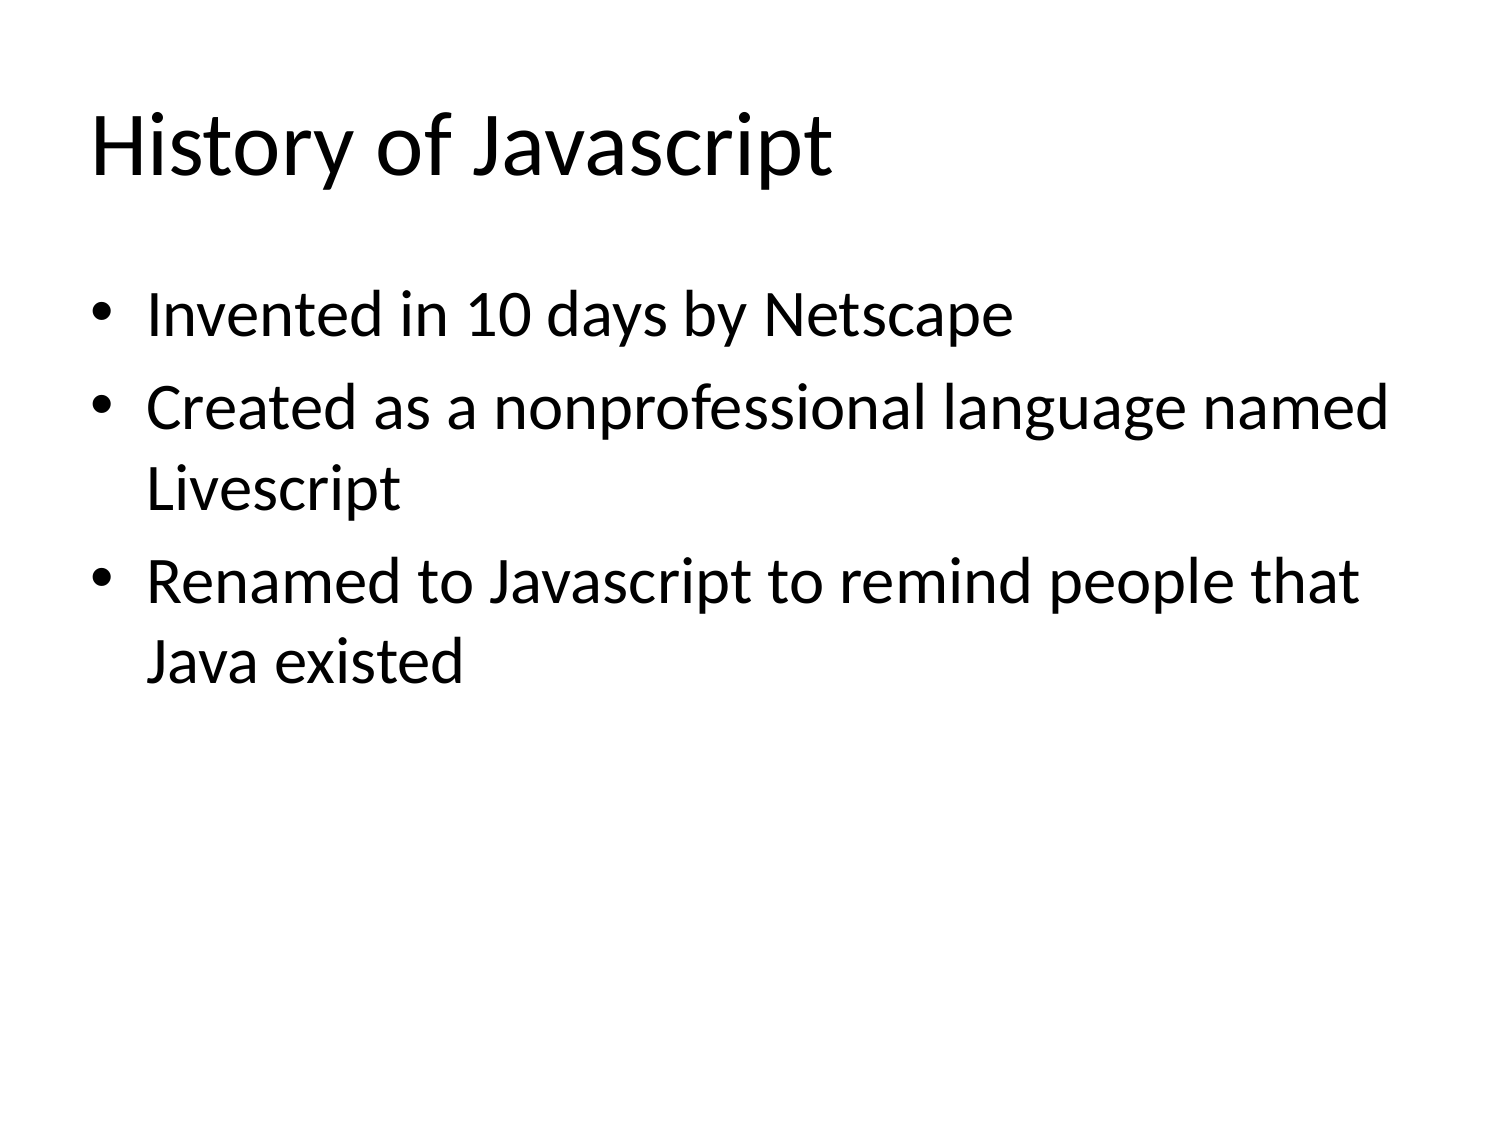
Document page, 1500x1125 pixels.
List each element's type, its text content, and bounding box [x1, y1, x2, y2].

title History of Javascript [75, 45, 1425, 233]
list Invented in 10 days by Netscape Created as a nonprofessional language named Livescript Renamed to Javascript to remind people that Java existed [75, 262, 1425, 1005]
